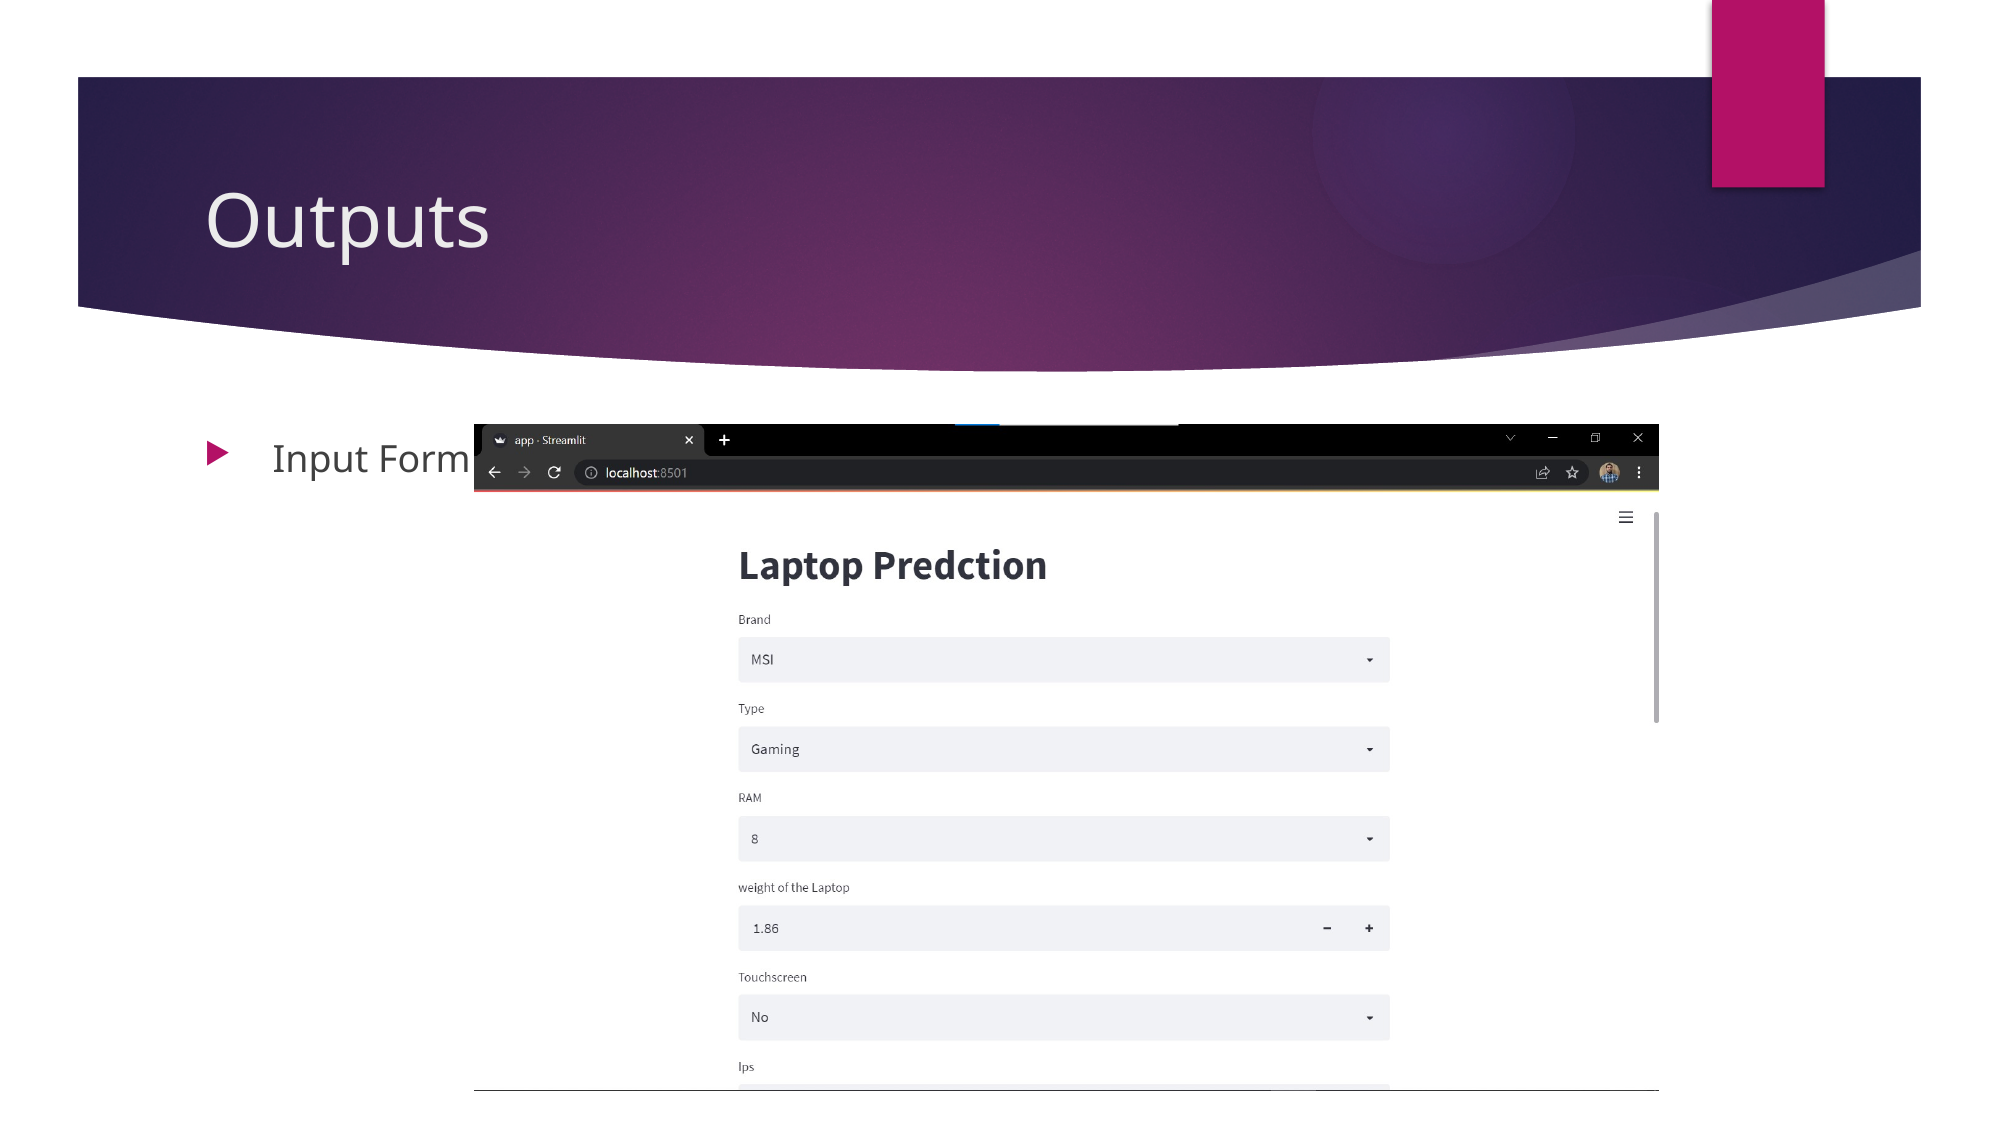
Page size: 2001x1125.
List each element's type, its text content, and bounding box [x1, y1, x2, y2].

list Input Form [189, 427, 470, 988]
title Outputs [189, 159, 1627, 276]
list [474, 424, 1659, 1091]
